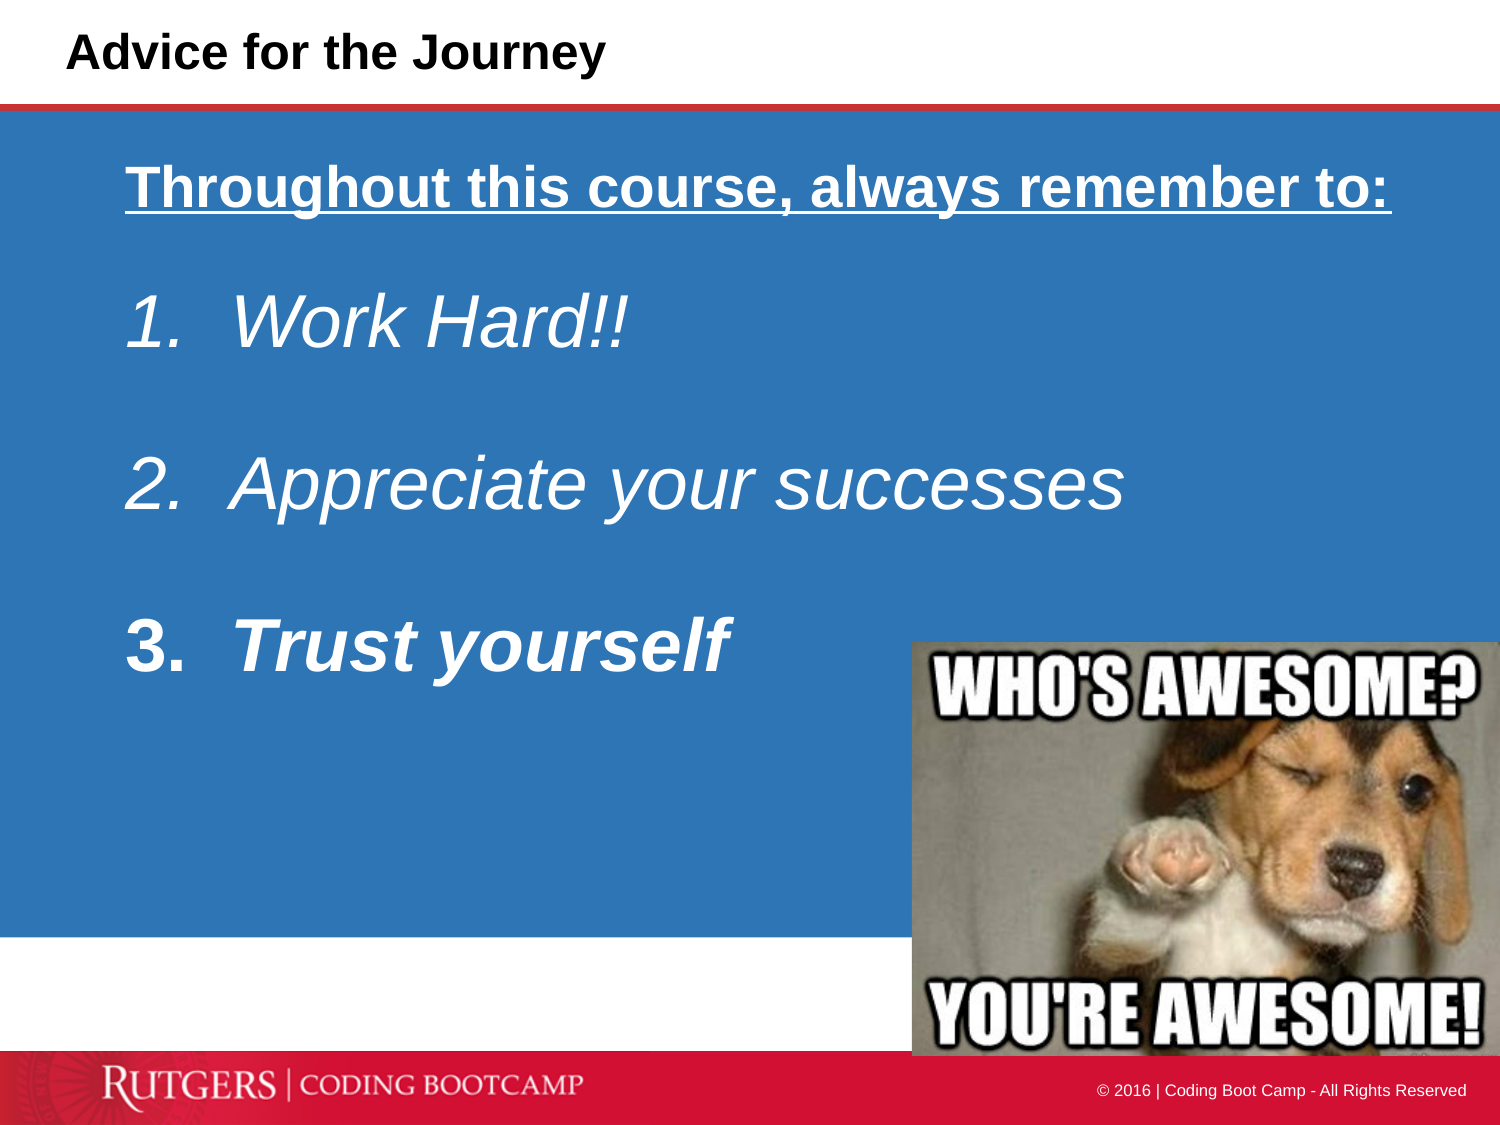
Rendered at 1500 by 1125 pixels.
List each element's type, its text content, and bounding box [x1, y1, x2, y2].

text_box [0, 110, 1500, 938]
title Advice for the Journey [50, 0, 948, 108]
text_box Throughout this course, always remember to: Work Hard!! Appreciate your successes Trust yourself [72, 149, 1423, 893]
picture [911, 642, 1500, 1056]
picture [0, 1051, 650, 1125]
